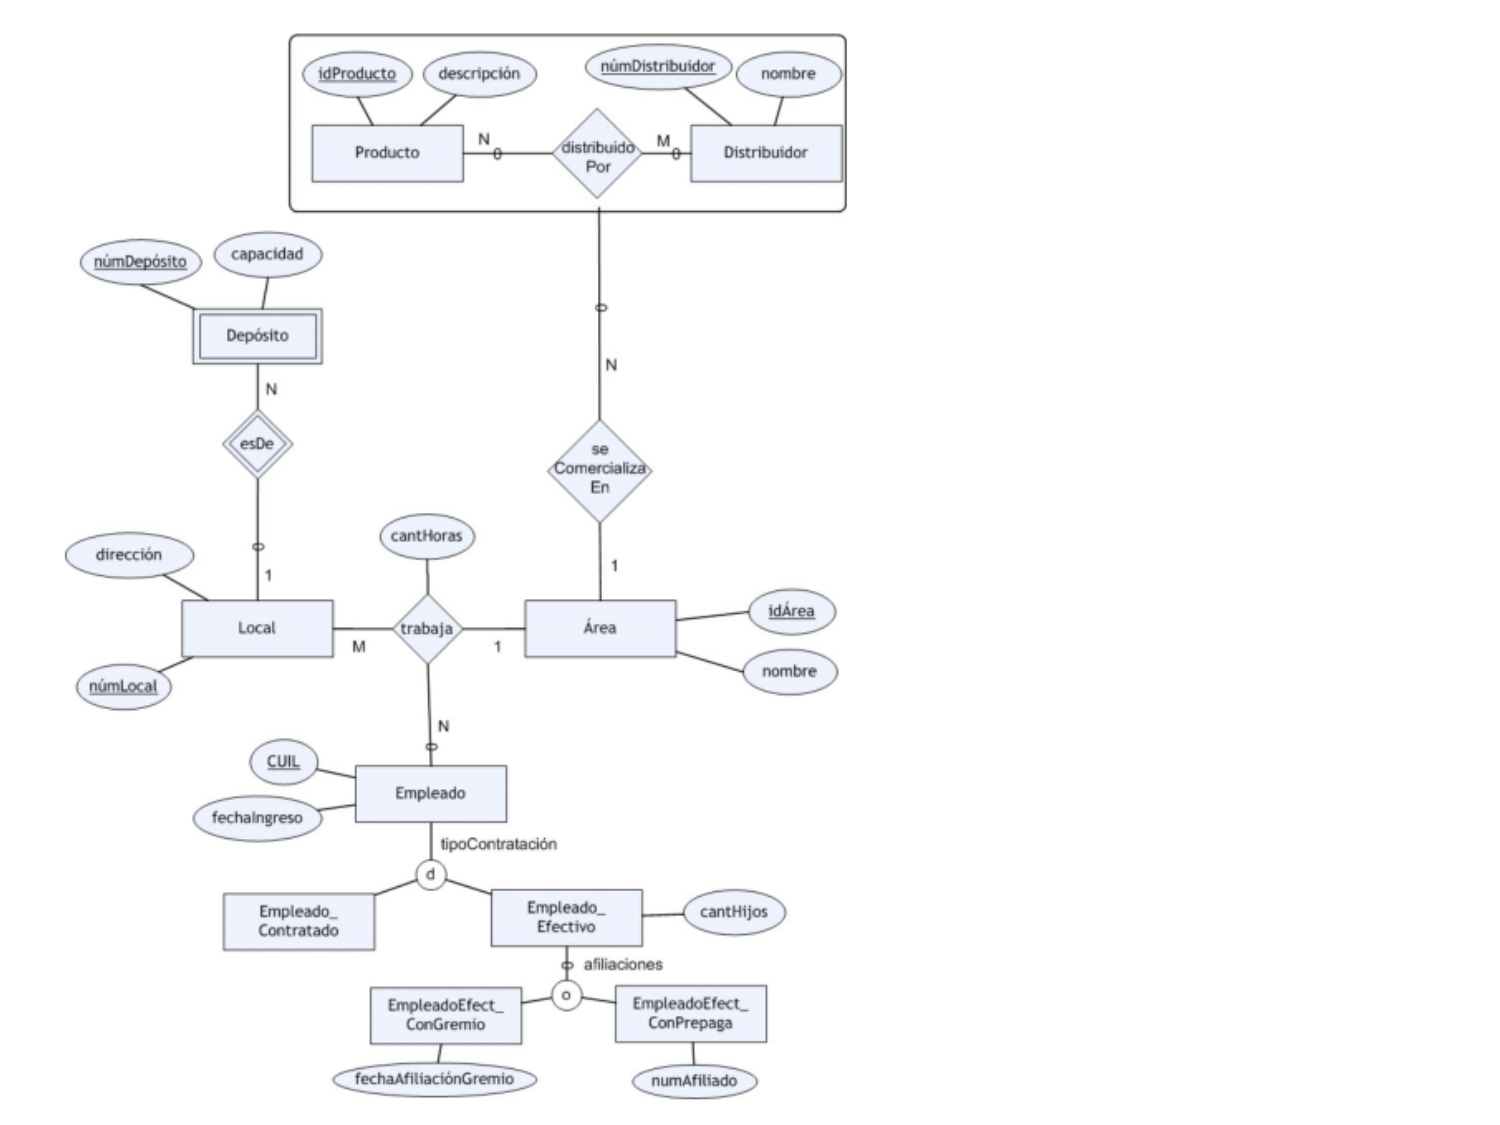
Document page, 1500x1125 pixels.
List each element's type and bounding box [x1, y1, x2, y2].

picture [29, 28, 857, 1116]
